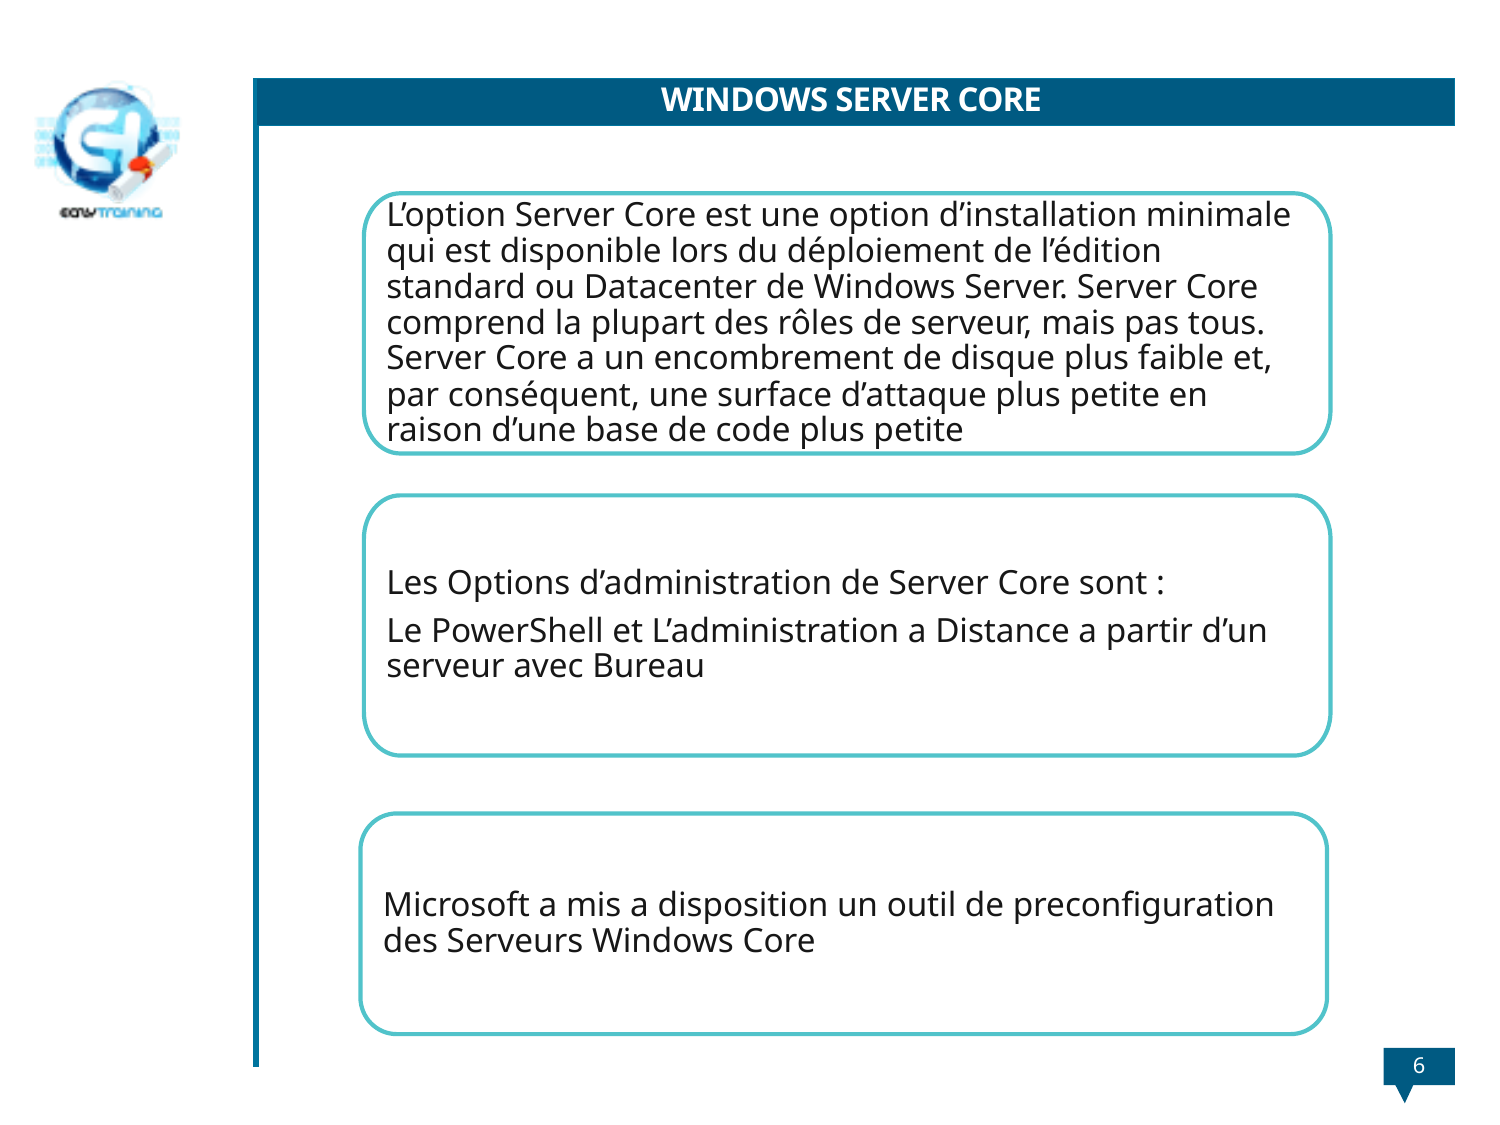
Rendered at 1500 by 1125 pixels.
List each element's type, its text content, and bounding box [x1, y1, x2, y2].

text_box L’option Server Core est une option d’installation minimale qui est disponible lors du déploiement de l’édition standard ou Datacenter de Windows Server. Server Core comprend la plupart des rôles de serveur, mais pas tous. Server Core a un encombrement de disque plus faible et, par conséquent, une surface d’attaque plus petite en raison d’une base de code plus petite [361, 191, 1333, 456]
text_box Microsoft a mis a disposition un outil de preconfiguration des Serveurs Windows Core [358, 811, 1330, 1037]
title WINDOWS SERVER CORE [256, 78, 1455, 126]
picture [33, 79, 185, 223]
text_box Les Options d’administration de Server Core sont : Le PowerShell et L’administration a Distance a partir d’un serveur avec Bureau [361, 493, 1333, 758]
